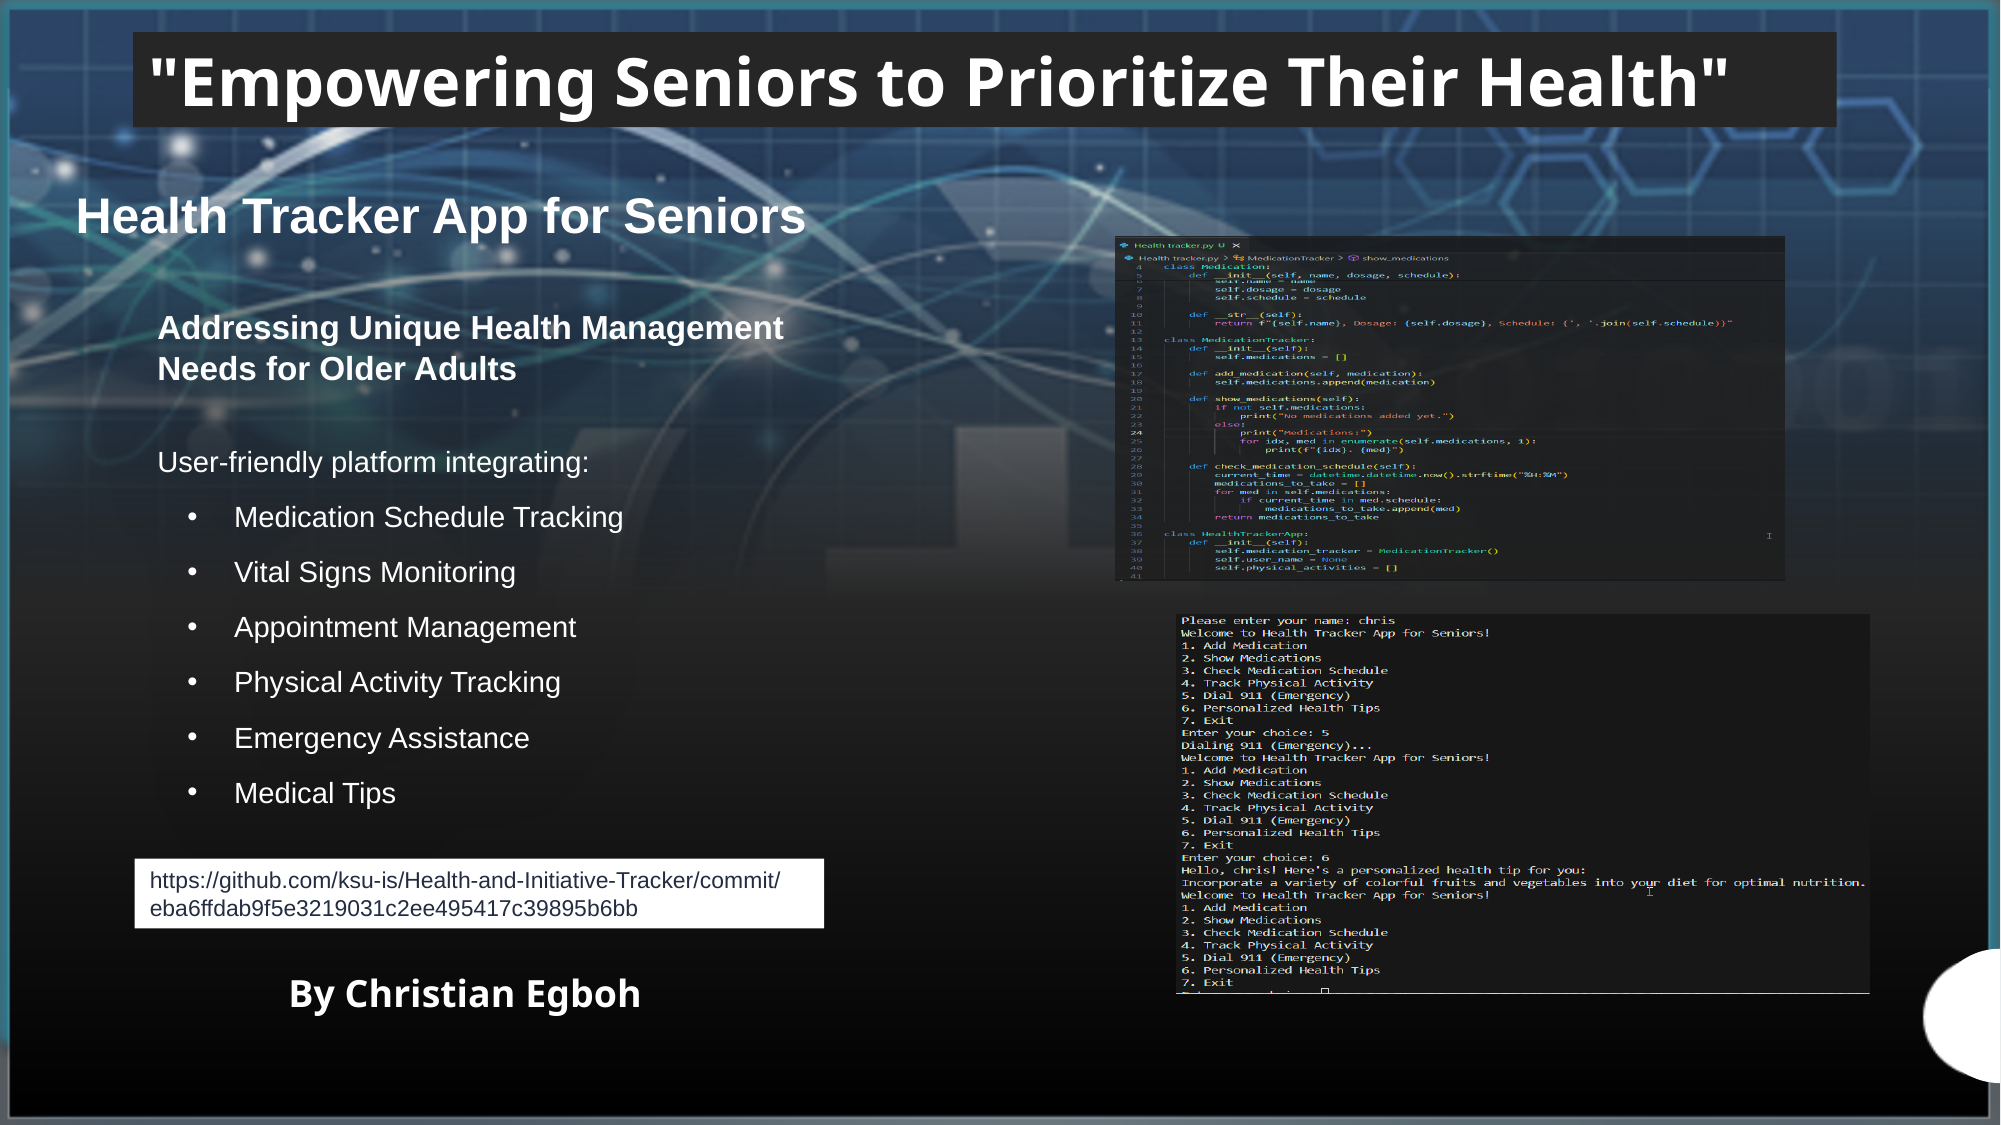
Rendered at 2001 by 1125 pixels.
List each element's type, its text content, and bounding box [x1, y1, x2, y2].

text_box https://github.com/ksu-is/Health-and-Initiative-Tracker/commit/eba6ffdab9f5e3219031c2ee495417c39895b6bb [134, 858, 825, 929]
text_box Health Tracker App for Seniors [60, 176, 982, 251]
picture [1115, 236, 1785, 582]
picture [1176, 614, 1870, 993]
text_box Addressing Unique Health Management Needs for Older Adults User-friendly platform integrating: Medication Schedule Tracking Vital Signs Monitoring Appointment Management Physical Activity Tracking Emergency Assistance Medical Tips [142, 366, 816, 817]
text_box By Christian Egboh [273, 962, 685, 1023]
text_box [0, 0, 2000, 1125]
text_box [1932, 947, 2000, 1085]
text_box "Empowering Seniors to Prioritize Their Health" [133, 32, 1837, 128]
